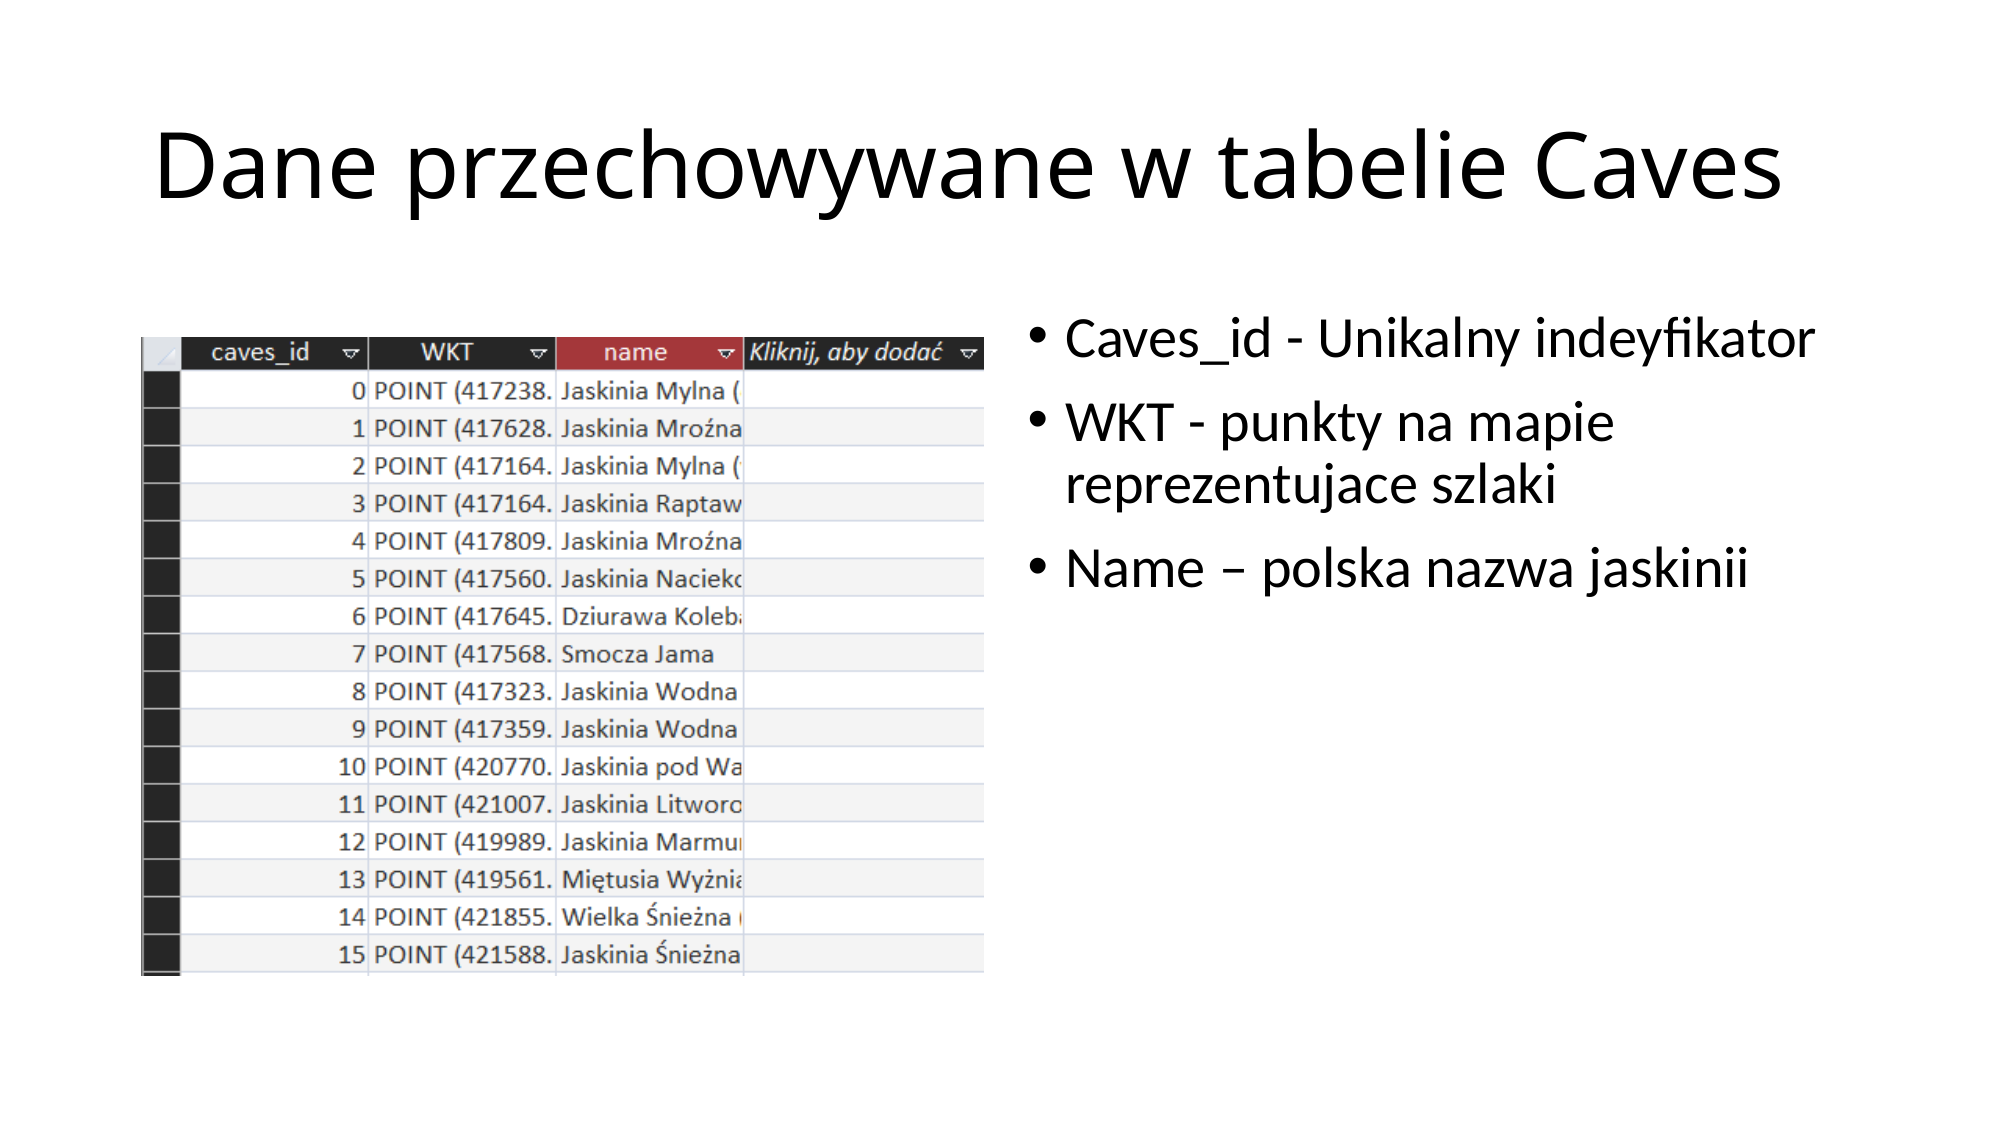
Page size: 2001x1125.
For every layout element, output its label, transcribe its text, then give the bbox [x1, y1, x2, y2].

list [141, 337, 984, 976]
list Caves_id - Unikalny indeyfikator WKT - punkty na mapie reprezentujace szlaki Name – polska nazwa jaskinii [1012, 299, 1863, 1014]
title Dane przechowywane w tabelie Caves [137, 59, 1863, 278]
